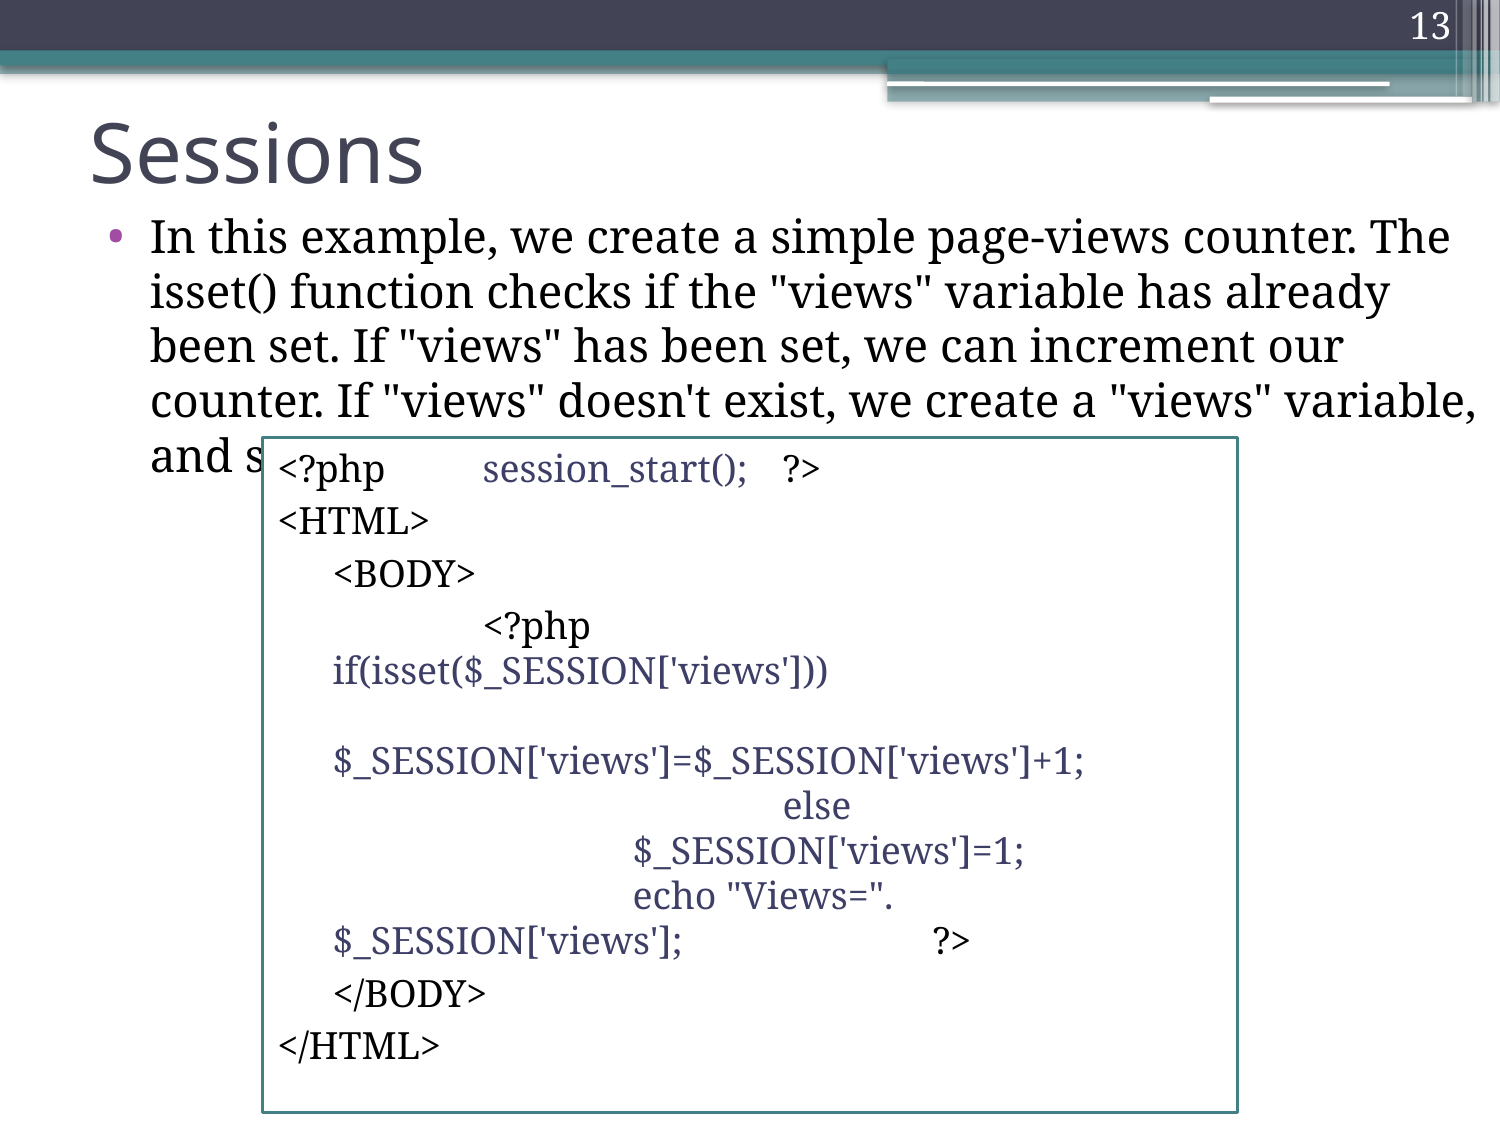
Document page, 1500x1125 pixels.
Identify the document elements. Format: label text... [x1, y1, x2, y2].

text_box <?php session_start(); ?> <HTML> <BODY> <?php if(isset($_SESSION['views'])) $_SESSION['views']=$_SESSION['views']+1; else $_SESSION['views']=1; echo "Views=". $_SESSION['views']; ?> </BODY> </HTML> [261, 436, 1239, 1114]
list In this example, we create a simple page-views counter. The isset() function checks if the "views" variable has already been set. If "views" has been set, we can increment our counter. If "views" doesn't exist, we create a "views" variable, and set it to 1: [75, 200, 1500, 975]
title Sessions [75, 62, 1425, 200]
slide_number 13 [1341, 0, 1466, 61]
